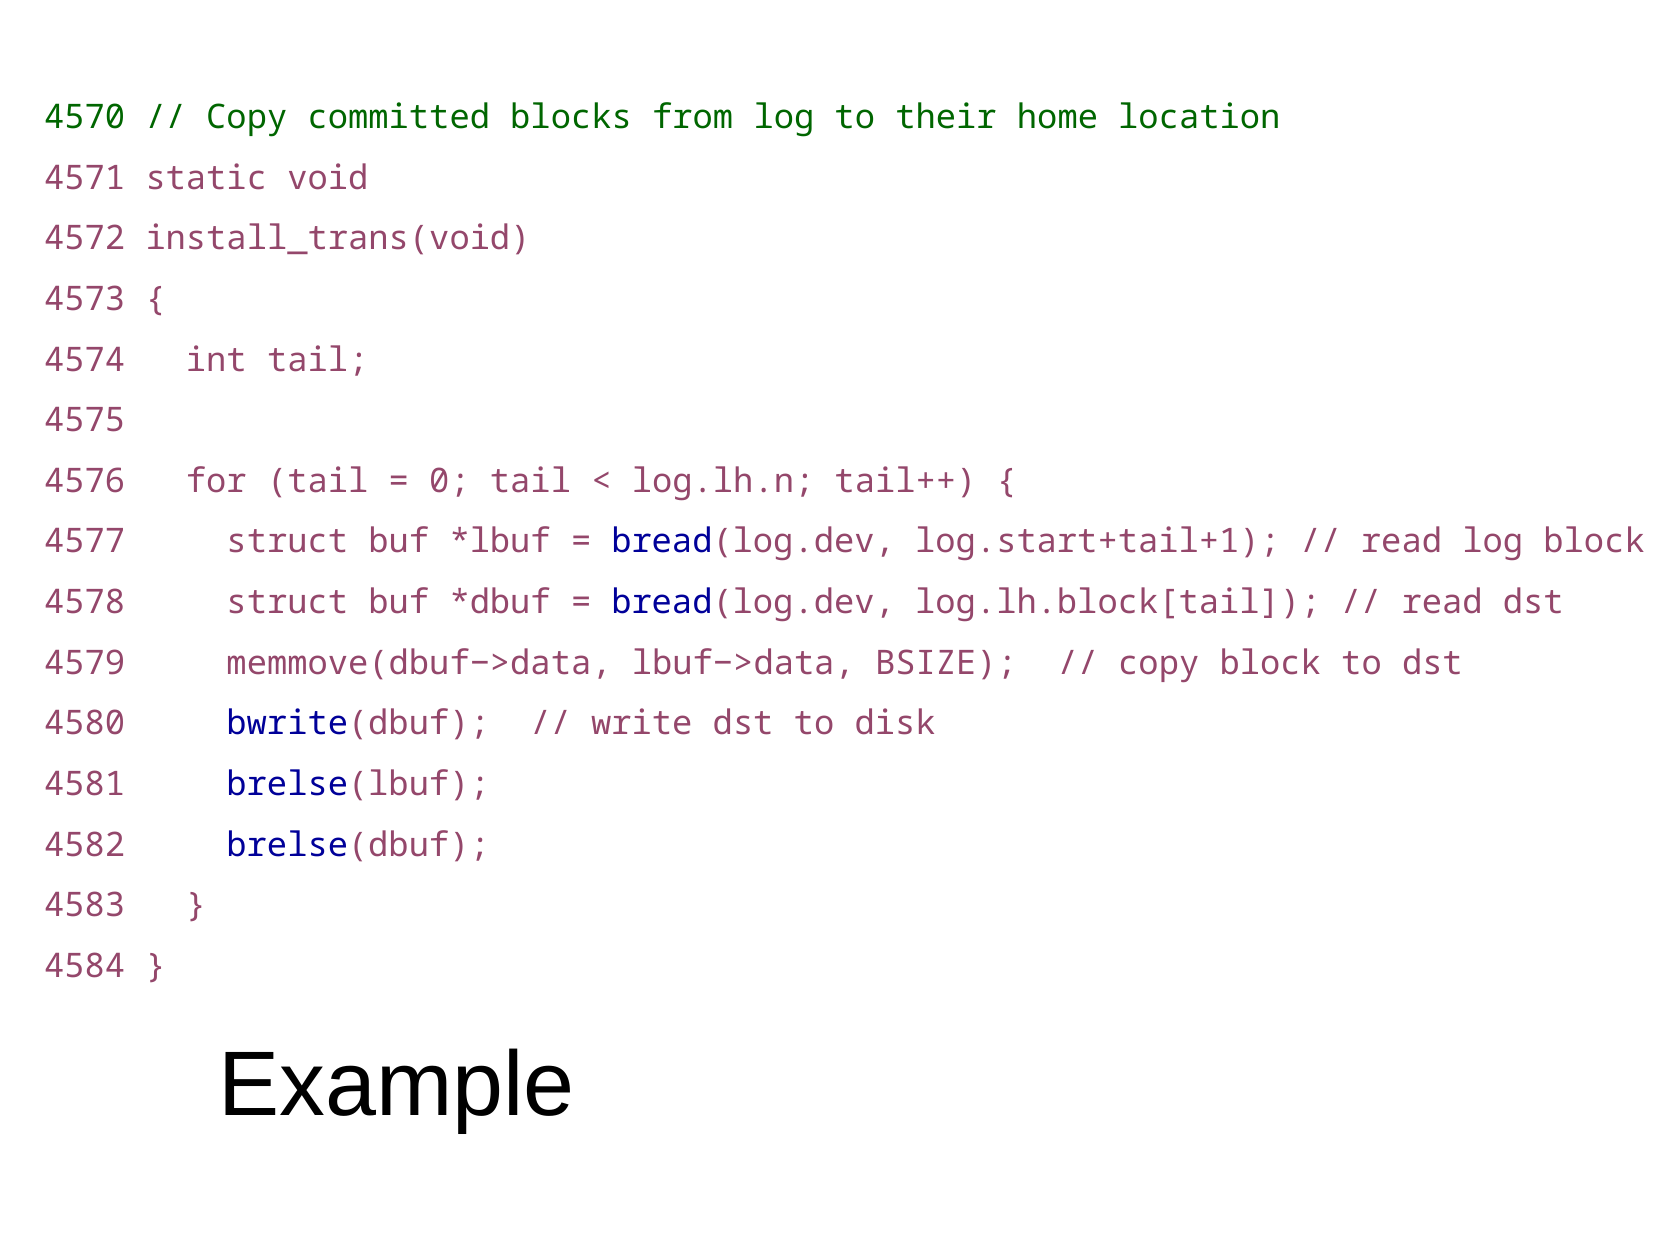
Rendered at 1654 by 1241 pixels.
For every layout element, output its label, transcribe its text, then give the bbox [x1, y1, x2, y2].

list 4570 // Copy committed blocks from log to their home location 4571 static void 4572 install_trans(void) 4573 { 4574 int tail; 4575 4576 for (tail = 0; tail < log.lh.n; tail++) { 4577 struct buf *lbuf = bread(log.dev, log.start+tail+1); // read log block 4578 struct buf *dbuf = bread(log.dev, log.lh.block[tail]); // read dst 4579 memmove(dbuf−>data, lbuf−>data, BSIZE); // copy block to dst 4580 bwrite(dbuf); // write dst to disk 4581 brelse(lbuf); 4582 brelse(dbuf); 4583 } 4584 } [44, 75, 1654, 1010]
title Example [61, 1010, 733, 1182]
